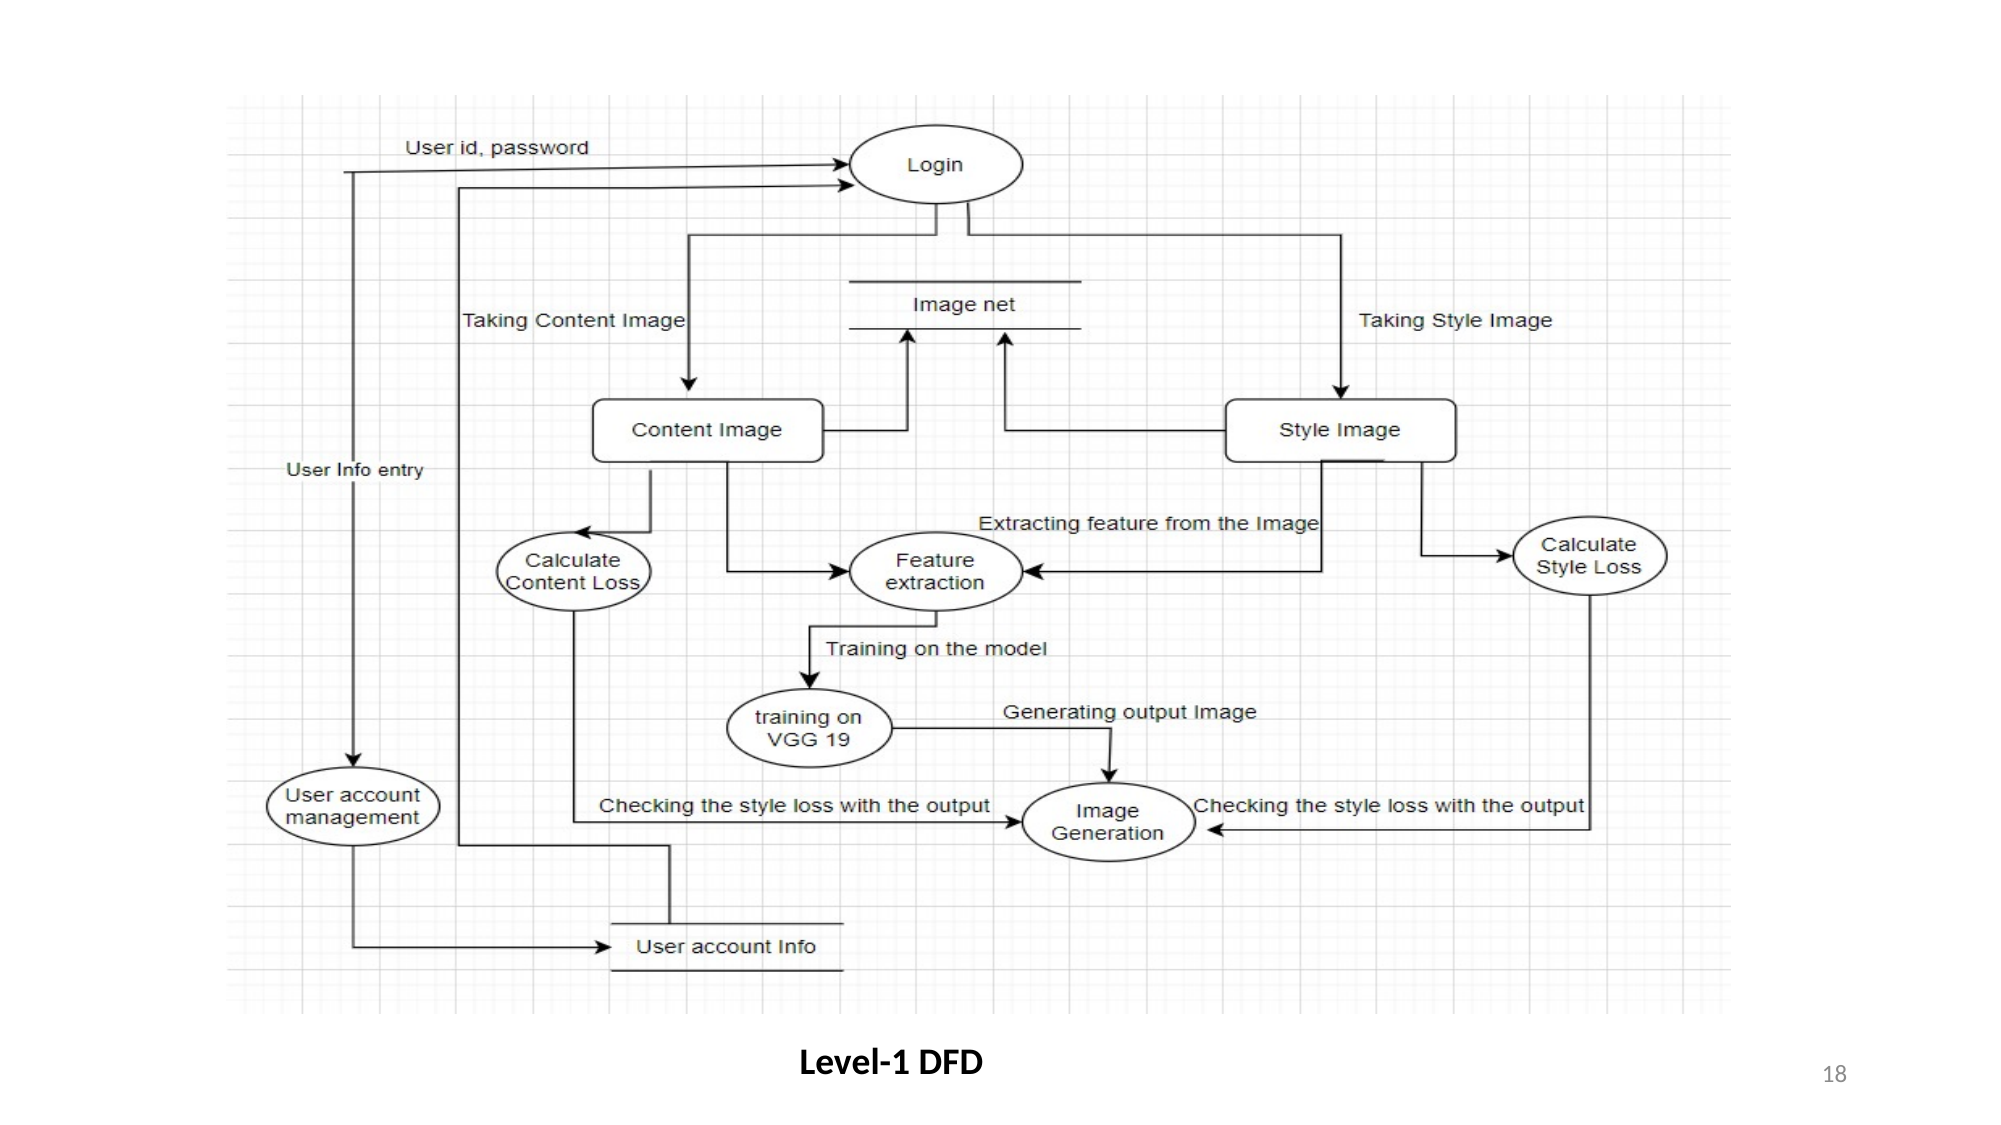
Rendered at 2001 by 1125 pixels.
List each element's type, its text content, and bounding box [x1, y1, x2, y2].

text_box Level-1 DFD [784, 1029, 1022, 1090]
slide_number 18 [1412, 1042, 1863, 1103]
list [226, 95, 1731, 1014]
